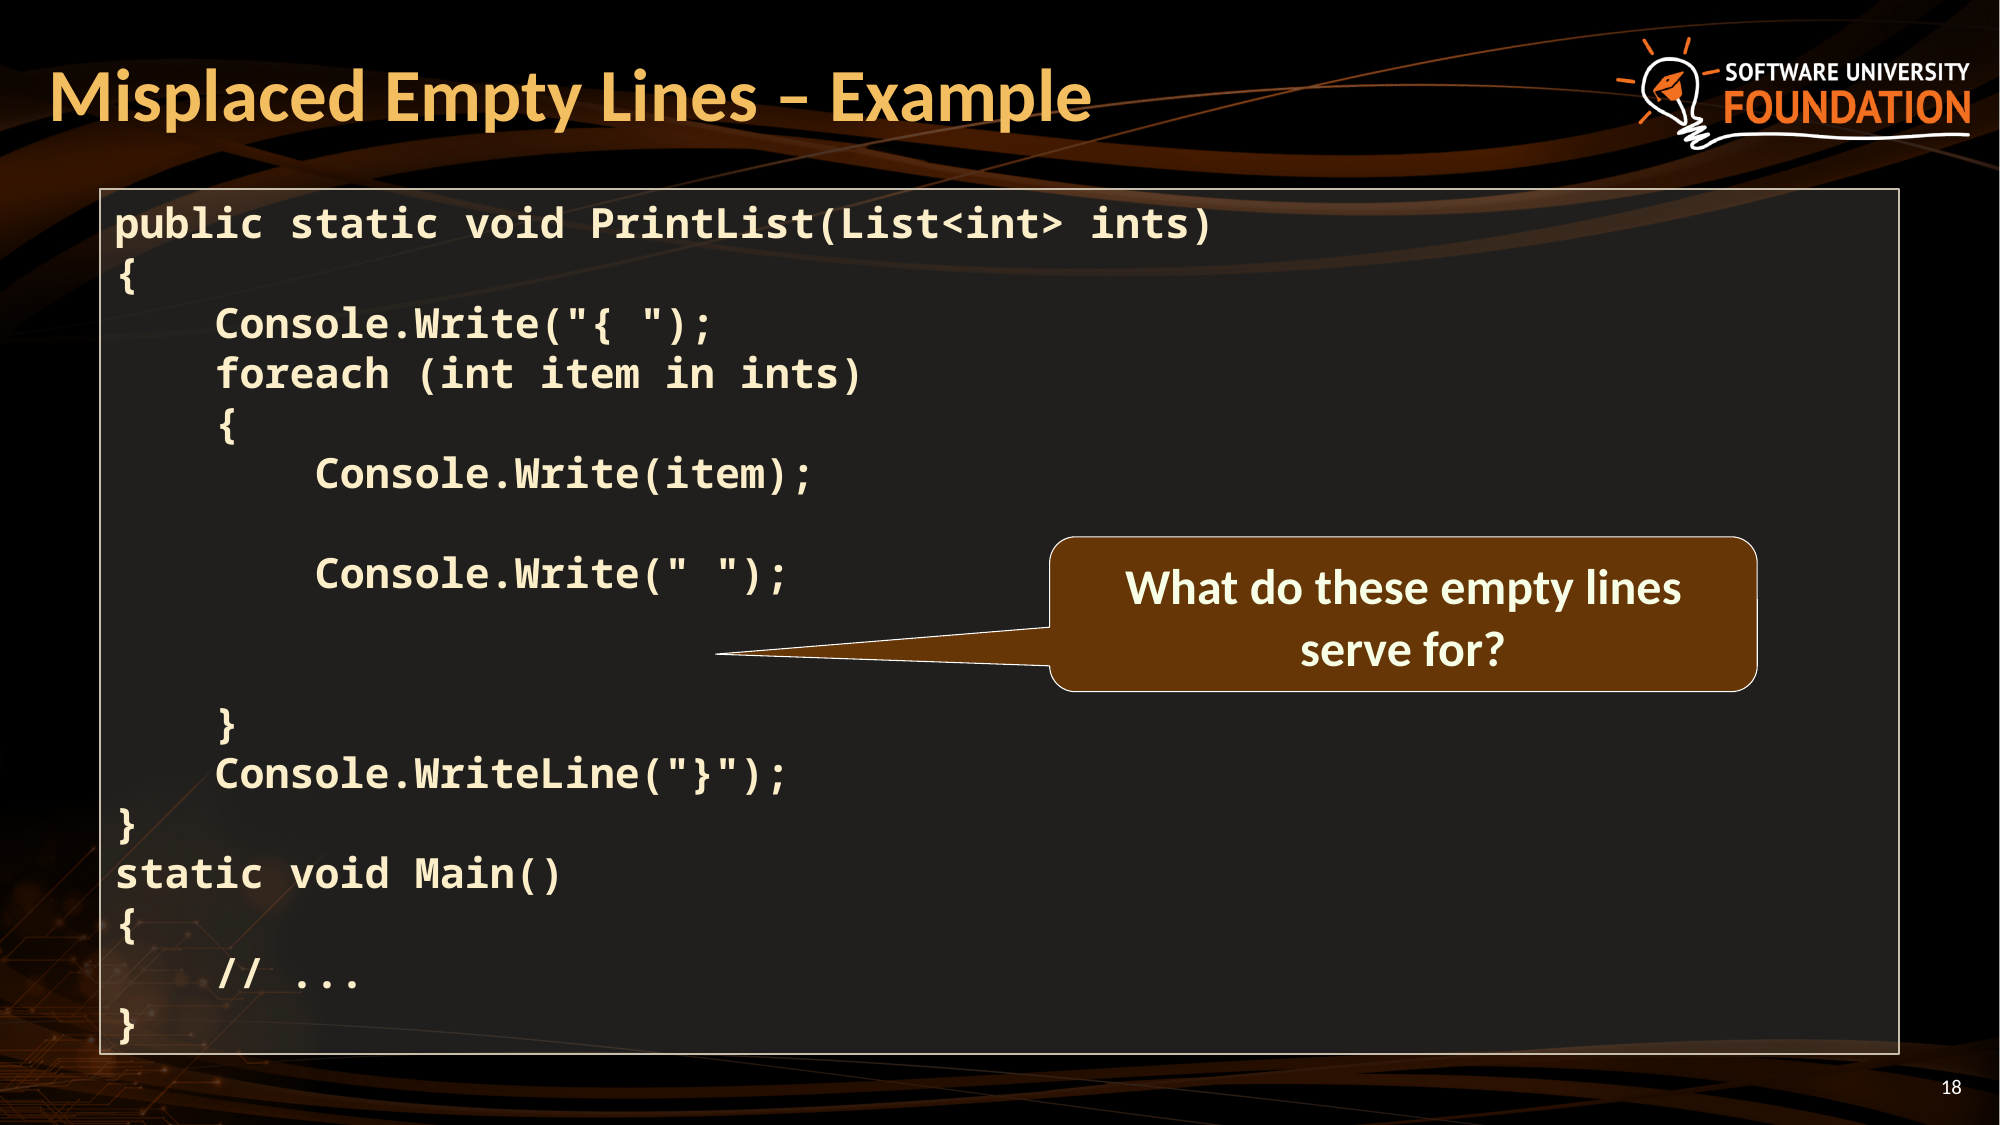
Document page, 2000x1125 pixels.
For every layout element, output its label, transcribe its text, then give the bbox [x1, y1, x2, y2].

text_box public static void PrintList(List<int> ints) { Console.Write("{ "); foreach (int item in ints) { Console.Write(item); Console.Write(" "); } Console.WriteLine("}"); } static void Main() { // ... } [99, 189, 1900, 1055]
slide_number 18 [1897, 1070, 1968, 1103]
picture [0, 0, 2000, 1125]
text_box What do these empty lines serve for? [715, 536, 1758, 692]
title Misplaced Empty Lines – Example [30, 6, 1602, 189]
